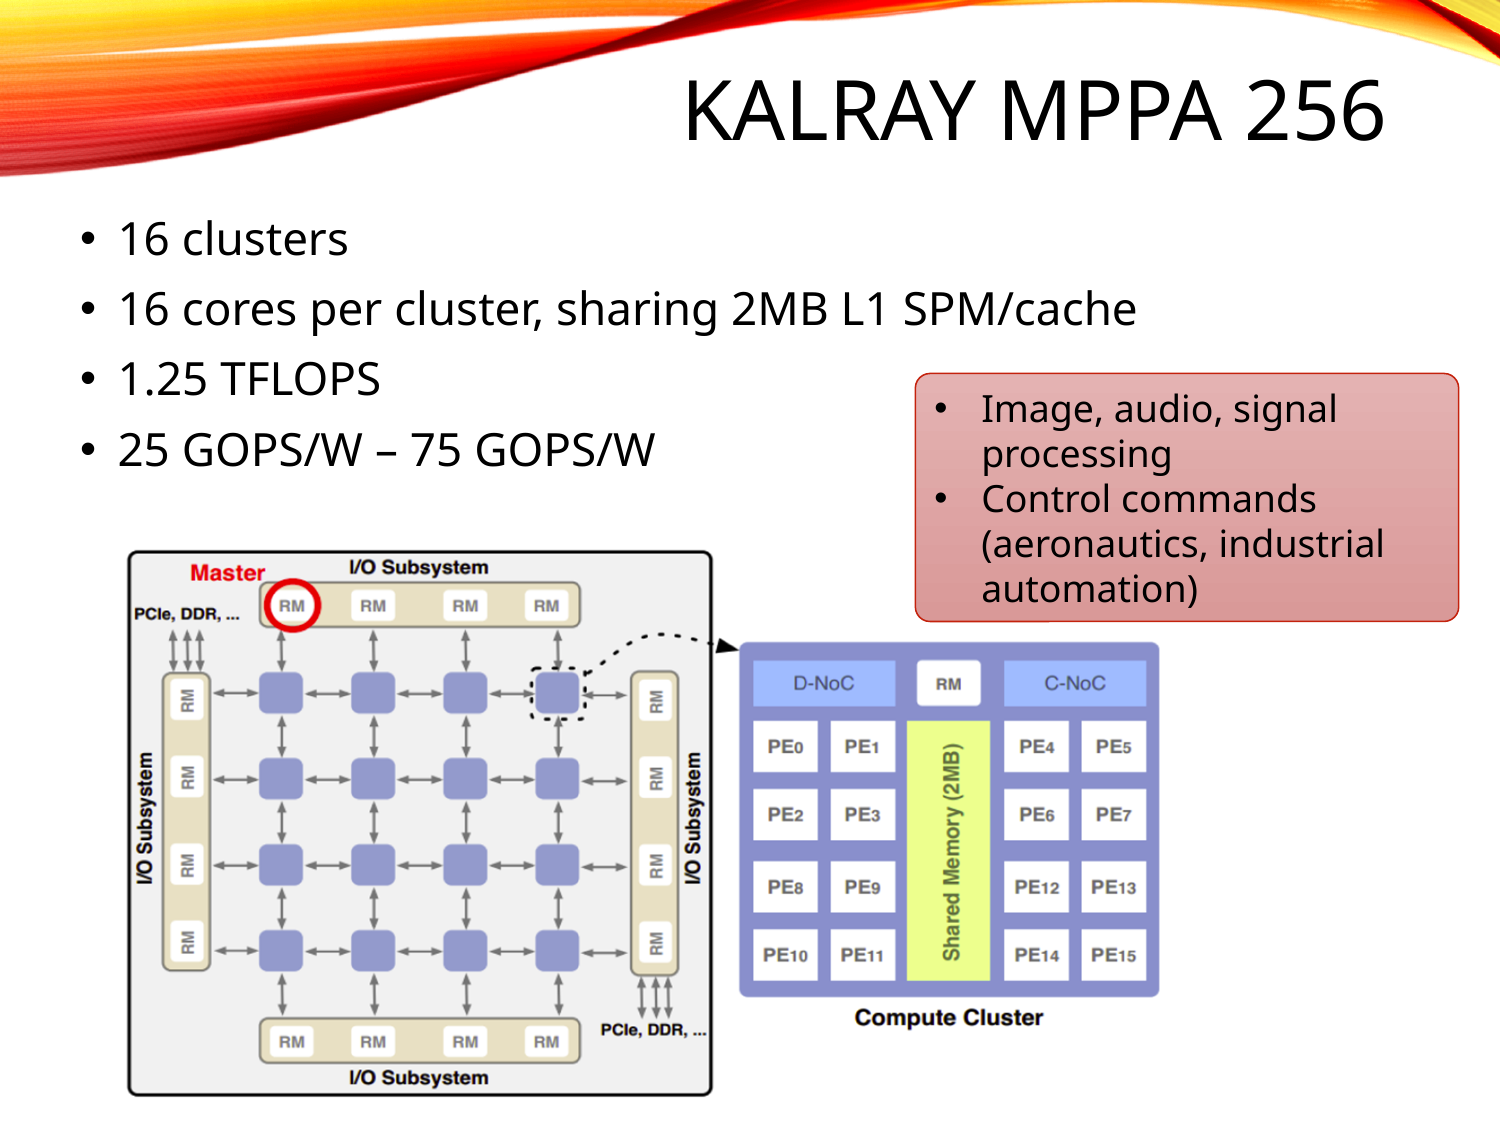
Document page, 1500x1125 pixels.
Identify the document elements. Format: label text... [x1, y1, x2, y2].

text_box Image, audio, signal processing Control commands (aeronautics, industrial automation) [914, 372, 1460, 623]
list 16 clusters 16 cores per cluster, sharing 2MB L1 SPM/cache 1.25 TFLOPS 25 GOPS/W – 75 GOPS/W [64, 208, 1471, 841]
title Kalray MPPA 256 [356, 7, 1403, 208]
picture [0, 0, 1500, 178]
picture [123, 542, 1170, 1105]
